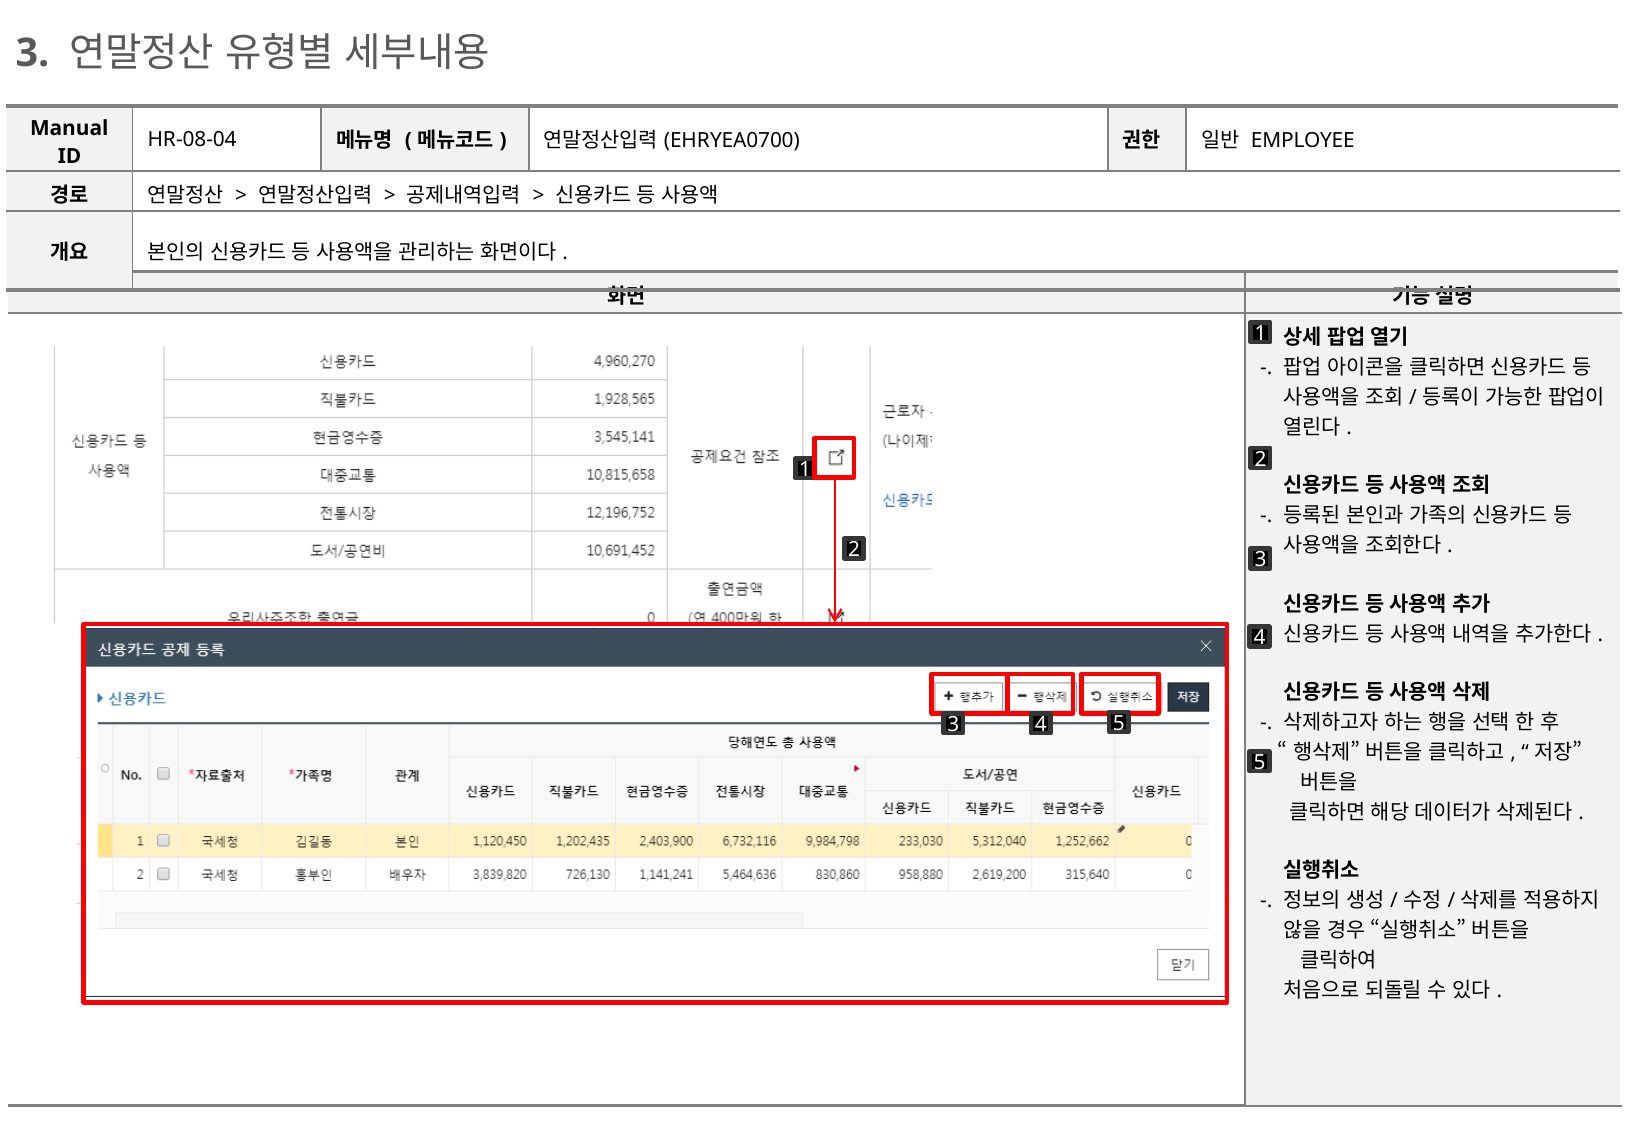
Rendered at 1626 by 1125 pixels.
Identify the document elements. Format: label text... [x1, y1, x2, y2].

text_box 3. 연말정산 유형별 세부내용 [0, 19, 578, 83]
table_header HR-08-04 [133, 108, 320, 170]
text_box 2 [1250, 447, 1271, 468]
table_header 권한 [1109, 108, 1185, 170]
table_cell 개요 [6, 212, 132, 288]
text_box 5 [1249, 751, 1270, 772]
text_box 4 [1249, 626, 1270, 647]
table_header Manual ID [6, 108, 132, 170]
table_cell 연말정산 > 연말정산입력 > 공제내역입력 > 신용카드 등 사용액 [133, 172, 1618, 210]
table_header 일반 EMPLOYEE [1187, 108, 1618, 170]
table_cell [8, 314, 1244, 1105]
table_cell 상세 팝업 열기 -. 팝업 아이콘을 클릭하면 신용카드 등 사용액을 조회/등록이 가능한 팝업이 열린다. 신용카드 등 사용액 조회 -. 등록된 본인과 가족의 신용카드 등 사용액을 조회한다. 신용카드 등 사용액 추가 -. 신용카드 등 사용액 내역을 추가한다. 신용카드 등 사용액 삭제 -. 삭제하고자 하는 행을 선택 한 후 “행삭제” 버튼을 클릭하고, “저장”버튼을 클릭하면 해당 데이터가 삭제된다. 실행취소 -. 정보의 생성/수정/삭제를 적용하지 않을 경우 “실행취소” 버튼을 클릭하여 처음으로 되돌릴 수 있다. [1246, 314, 1620, 1105]
picture [76, 627, 1231, 997]
table_header 화면 [8, 292, 1244, 312]
text_box 1 [1250, 322, 1271, 342]
table_cell 본인의 신용카드 등 사용액을 관리하는 화면이다. [133, 212, 1618, 288]
table_header 메뉴명 (메뉴코드) [322, 108, 528, 170]
table_header 연말정산입력(EHRYEA0700) [530, 108, 1107, 170]
picture [47, 346, 933, 623]
table_header 기능 설명 [1246, 292, 1620, 312]
table_cell 경로 [6, 172, 132, 210]
text_box 3 [1250, 548, 1271, 569]
